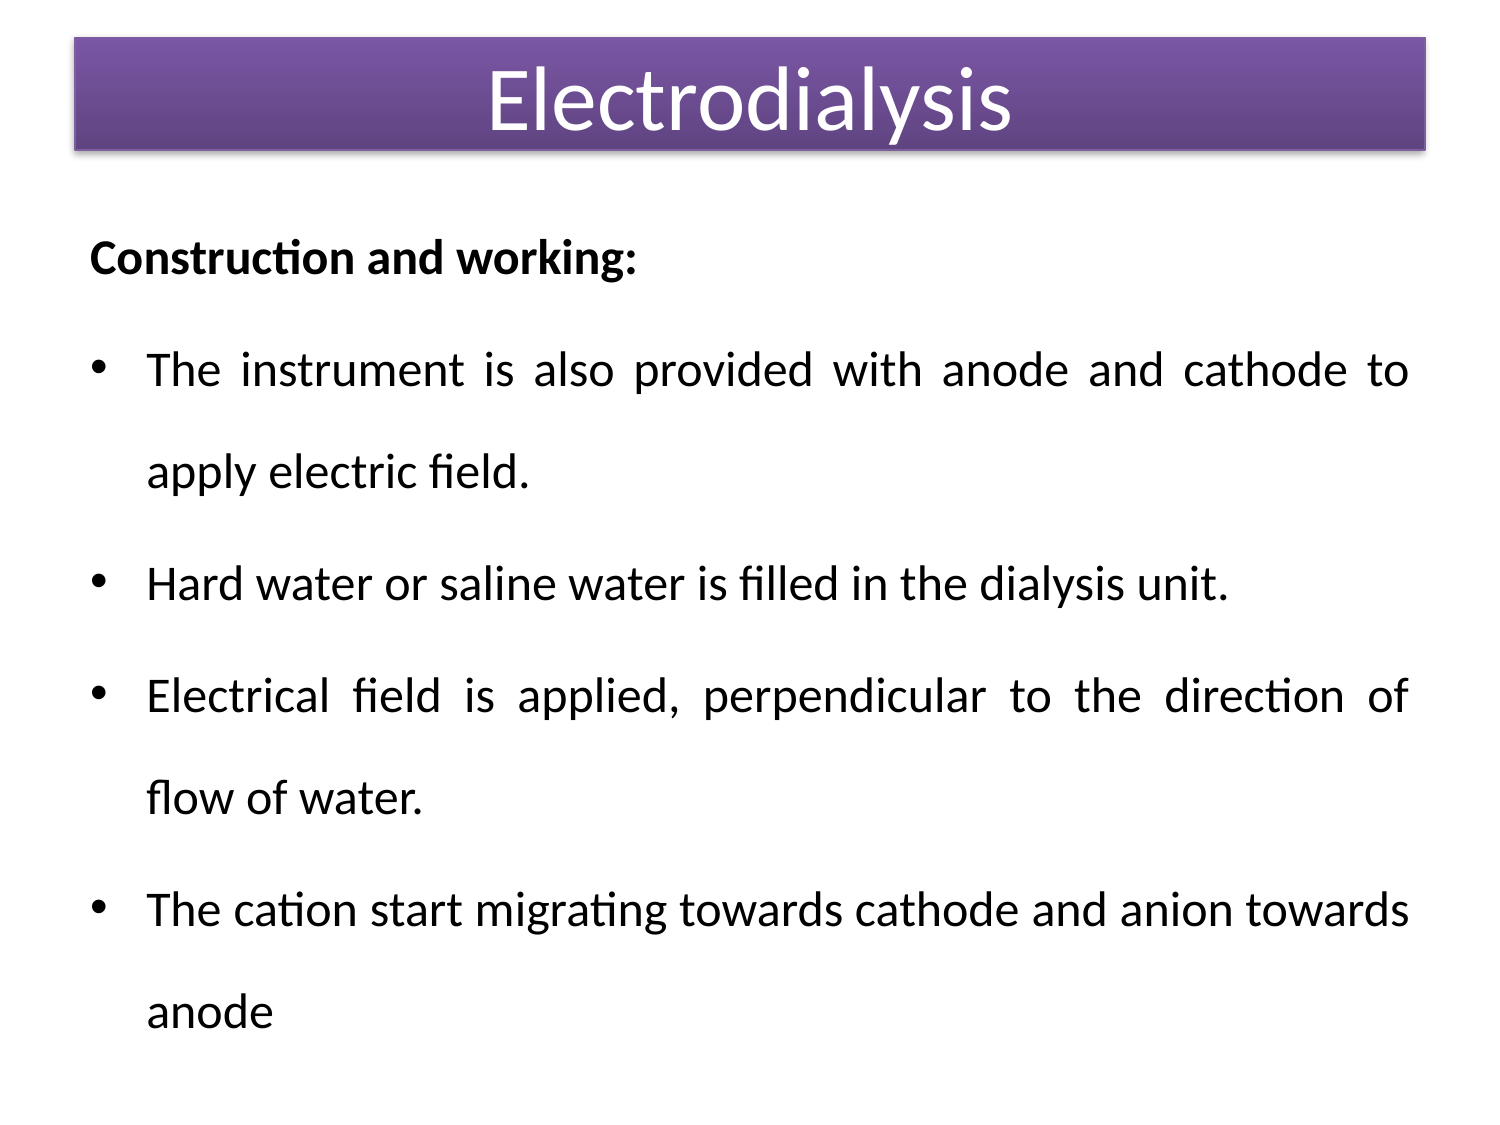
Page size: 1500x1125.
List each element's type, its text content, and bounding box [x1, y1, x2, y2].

list Construction and working: The instrument is also provided with anode and cathode to apply electric field. Hard water or saline water is filled in the dialysis unit. Electrical field is applied, perpendicular to the direction of flow of water. The cation start migrating towards cathode and anion towards anode [75, 174, 1425, 1088]
text_box Electrodialysis [74, 37, 1426, 151]
